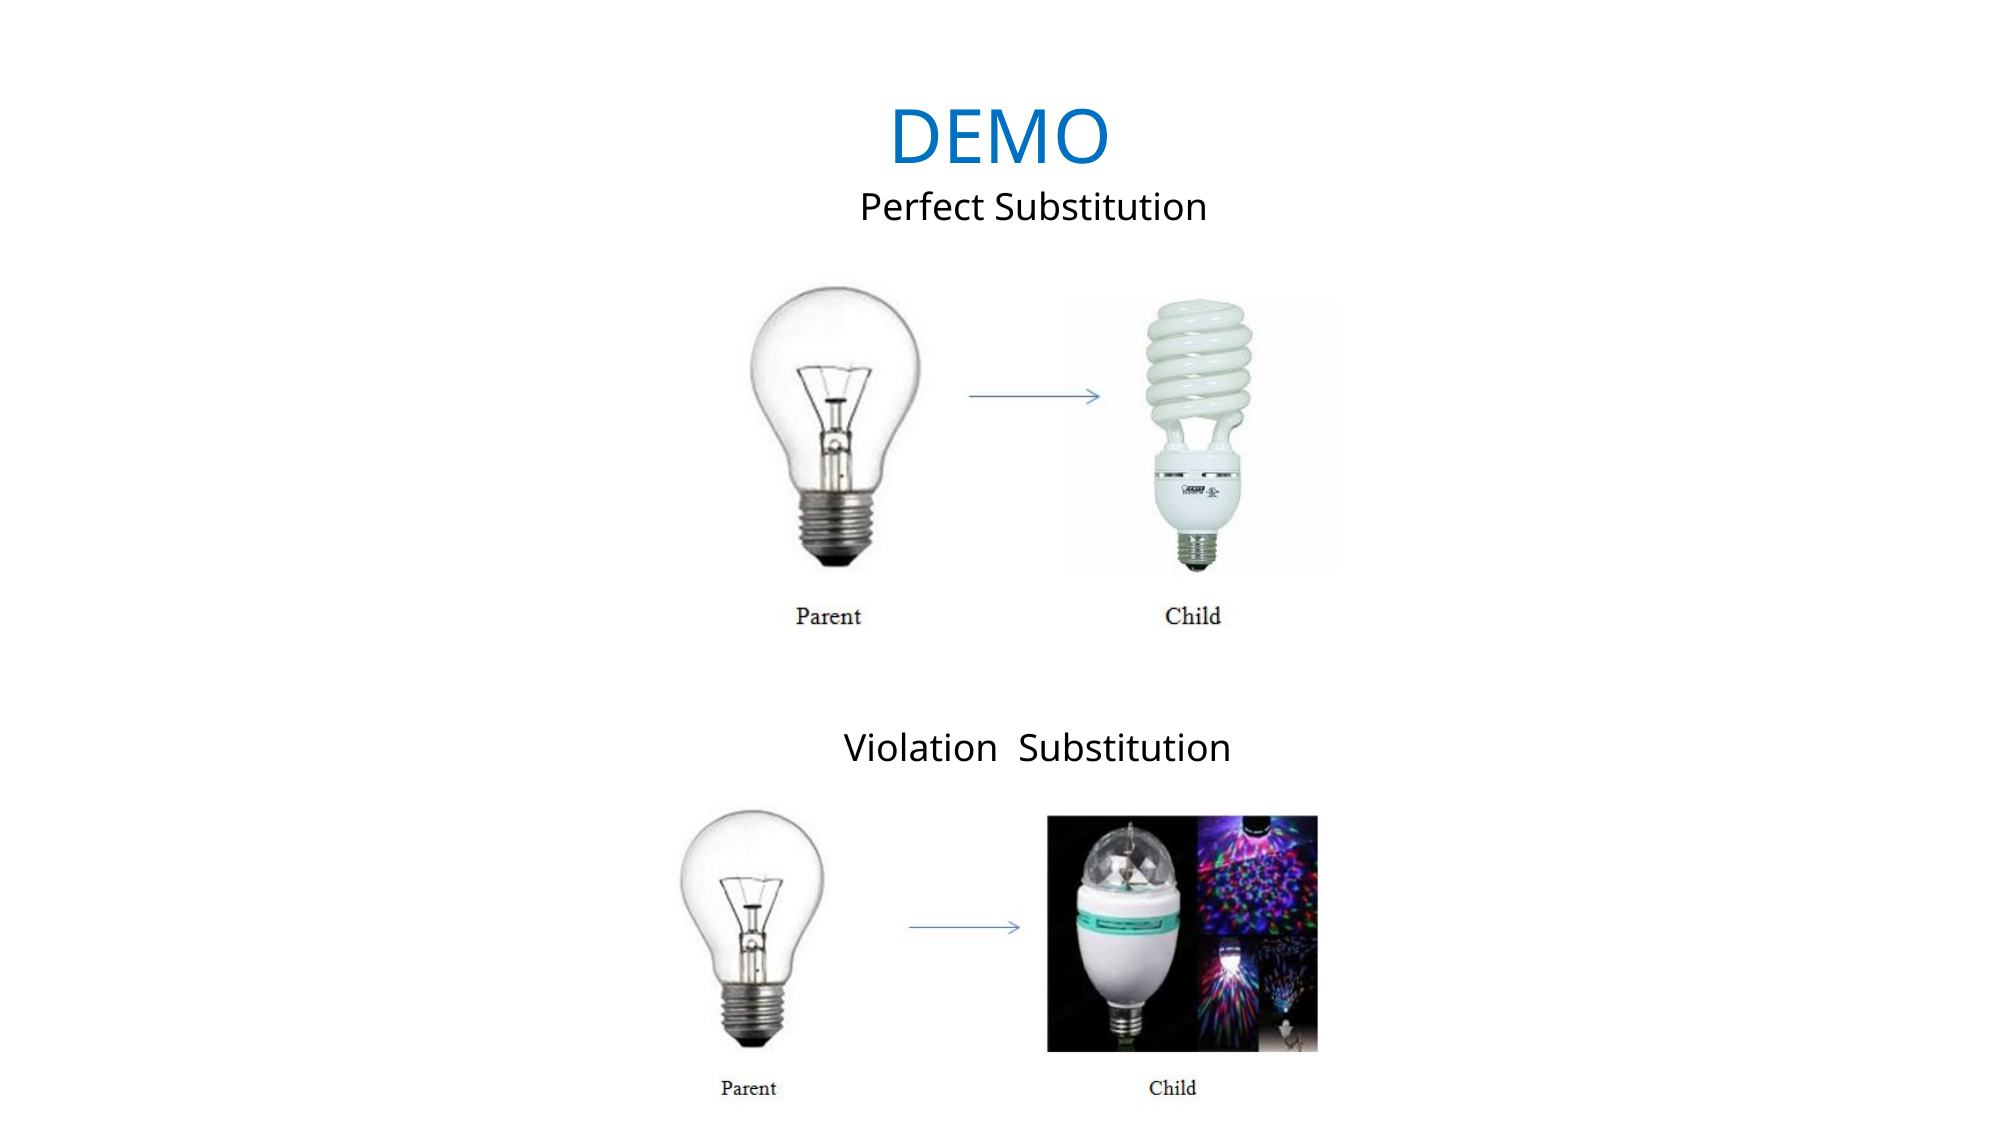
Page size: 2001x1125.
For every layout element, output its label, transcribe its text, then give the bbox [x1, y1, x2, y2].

text_box Violation Substitution [829, 716, 1312, 777]
picture [673, 796, 1327, 1110]
picture [649, 277, 1351, 653]
text_box Perfect Substitution [844, 175, 1327, 236]
title DEMO [83, 65, 1917, 214]
